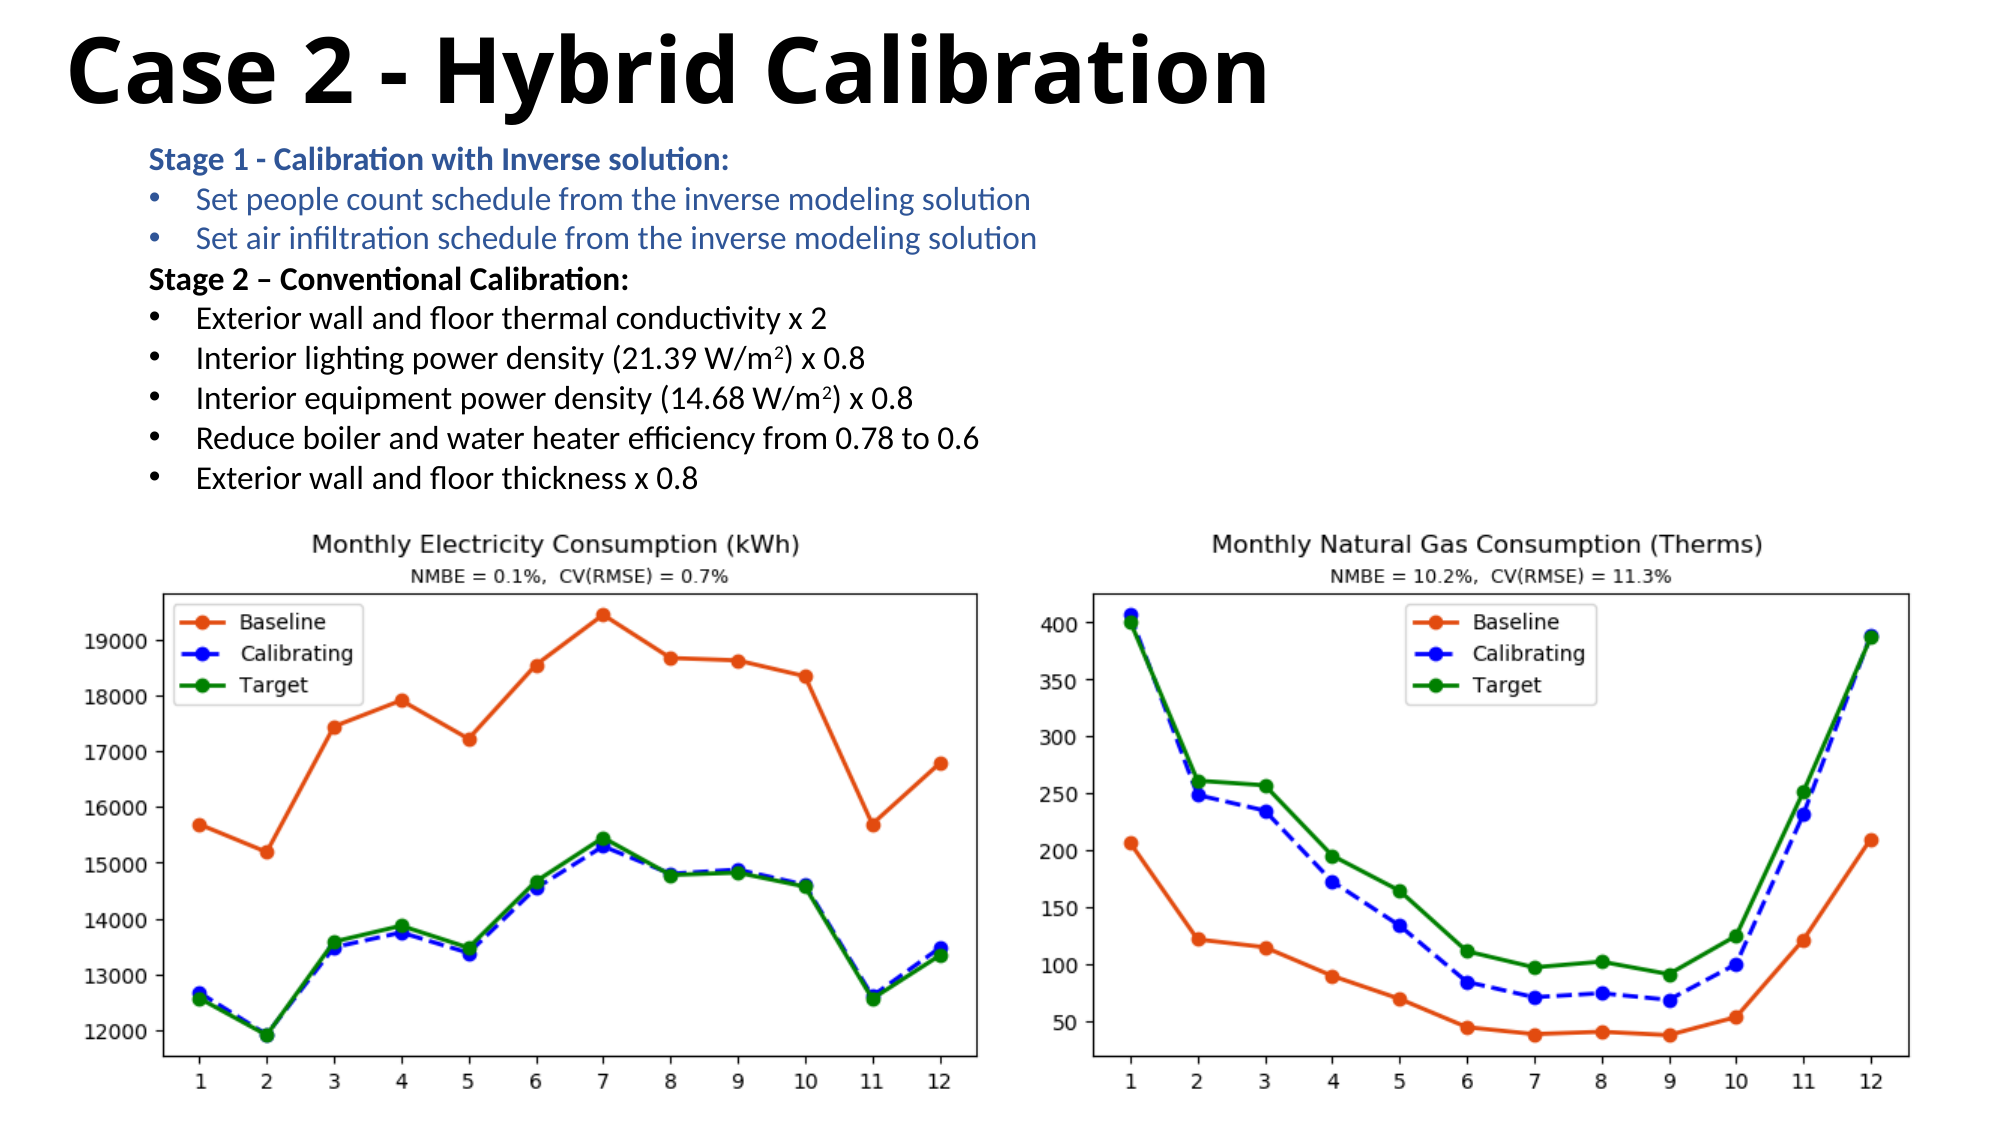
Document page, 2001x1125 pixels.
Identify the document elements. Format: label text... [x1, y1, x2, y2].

text_box Stage 1 - Calibration with Inverse solution: Set people count schedule from the inverse modeling solution Set air infiltration schedule from the inverse modeling solution Stage 2 – Conventional Calibration: Exterior wall and floor thermal conductivity x 2 Interior lighting power density (21.39 W/m2) x 0.8 Interior equipment power density (14.68 W/m2) x 0.8 Reduce boiler and water heater efficiency from 0.78 to 0.6 Exterior wall and floor thickness x 0.8 [134, 129, 1349, 504]
picture [67, 520, 996, 1107]
title Case 2 - Hybrid Calibration [50, 13, 1587, 136]
picture [1024, 520, 1928, 1107]
